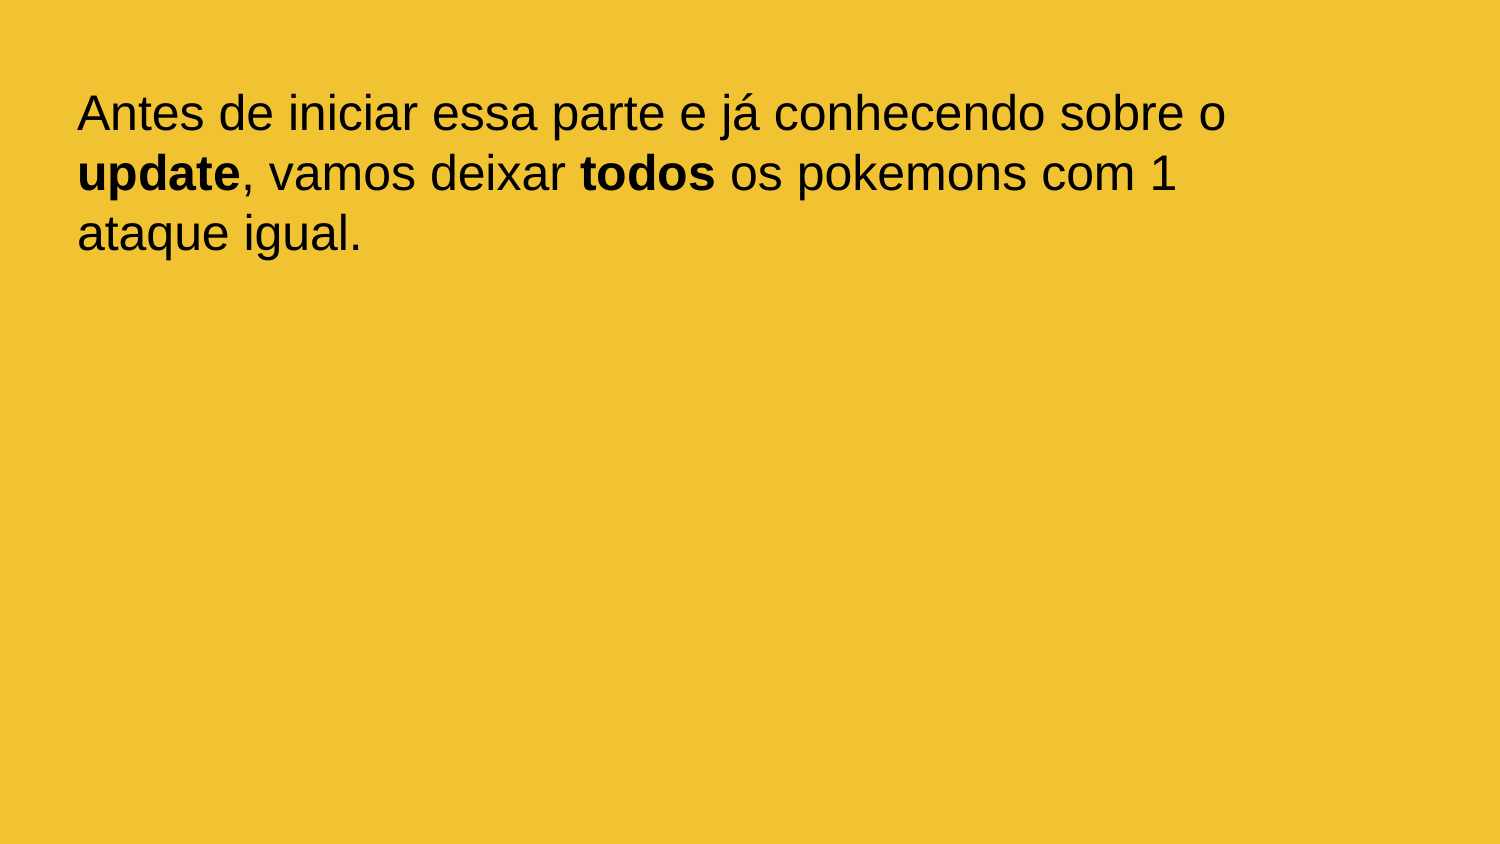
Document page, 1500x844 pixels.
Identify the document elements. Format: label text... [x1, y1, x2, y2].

text_box Antes de iniciar essa parte e já conhecendo sobre o update, vamos deixar todos os pokemons com 1 ataque igual. [62, 65, 1334, 769]
